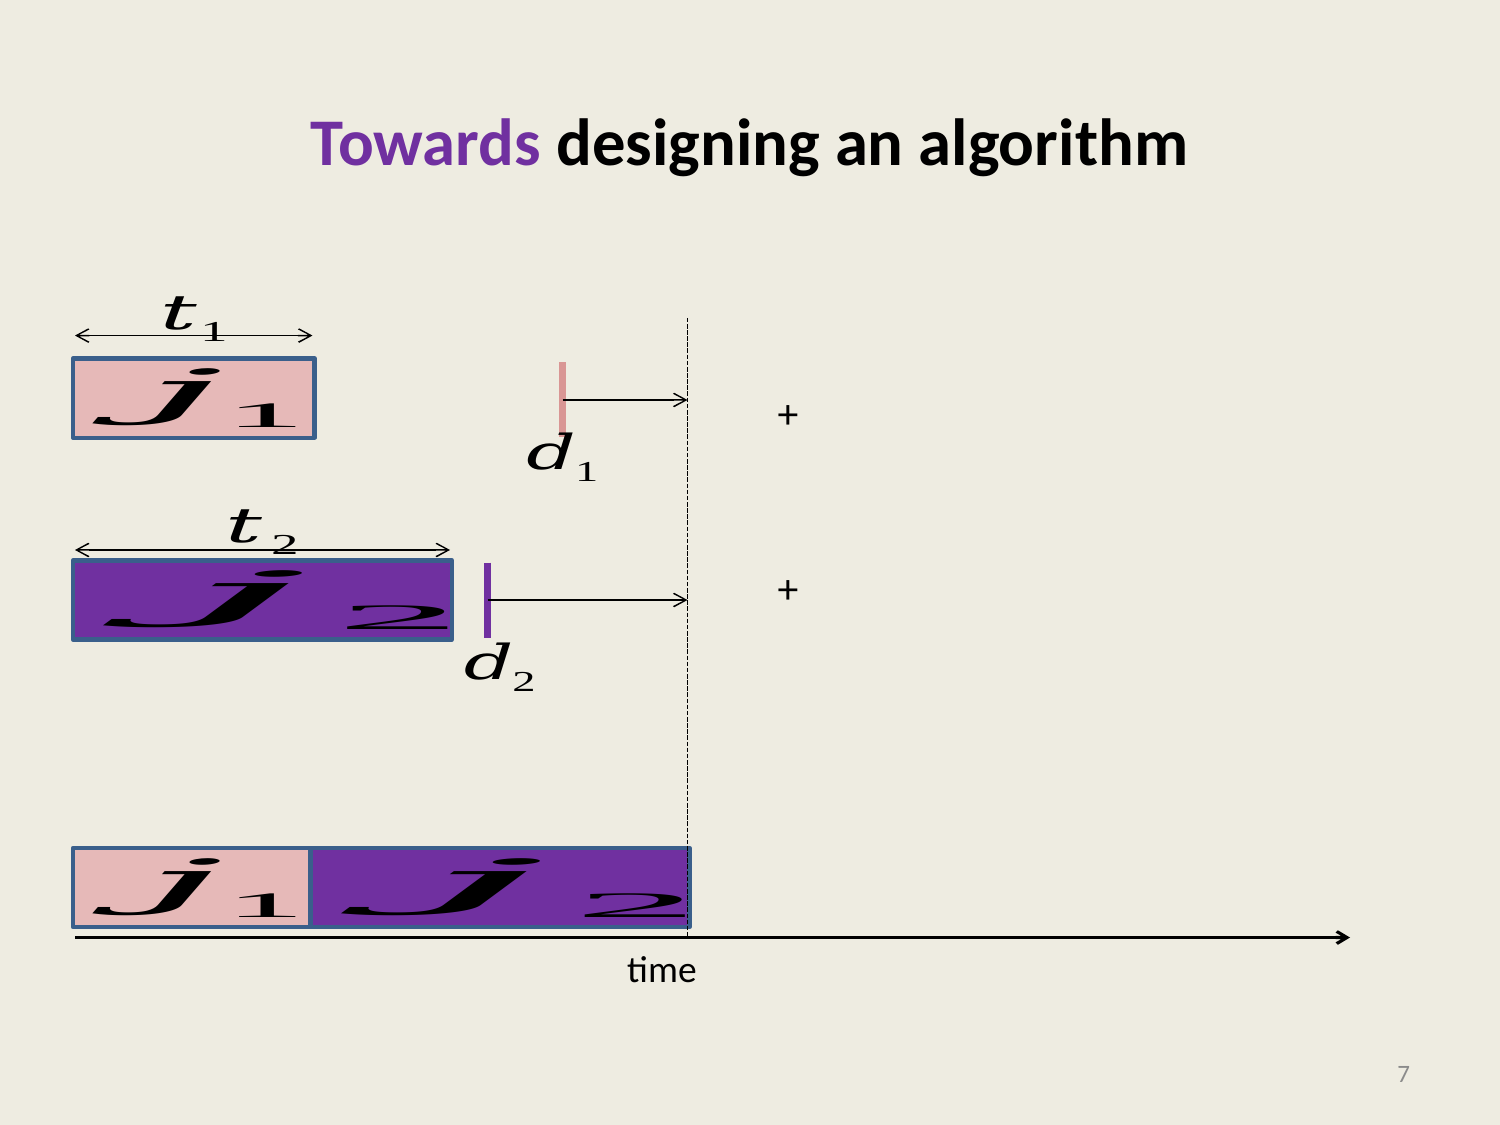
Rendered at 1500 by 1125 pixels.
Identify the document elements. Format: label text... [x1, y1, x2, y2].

title Towards designing an algorithm [75, 45, 1425, 233]
text_box time [612, 946, 712, 998]
slide_number 7 [1074, 1042, 1425, 1103]
